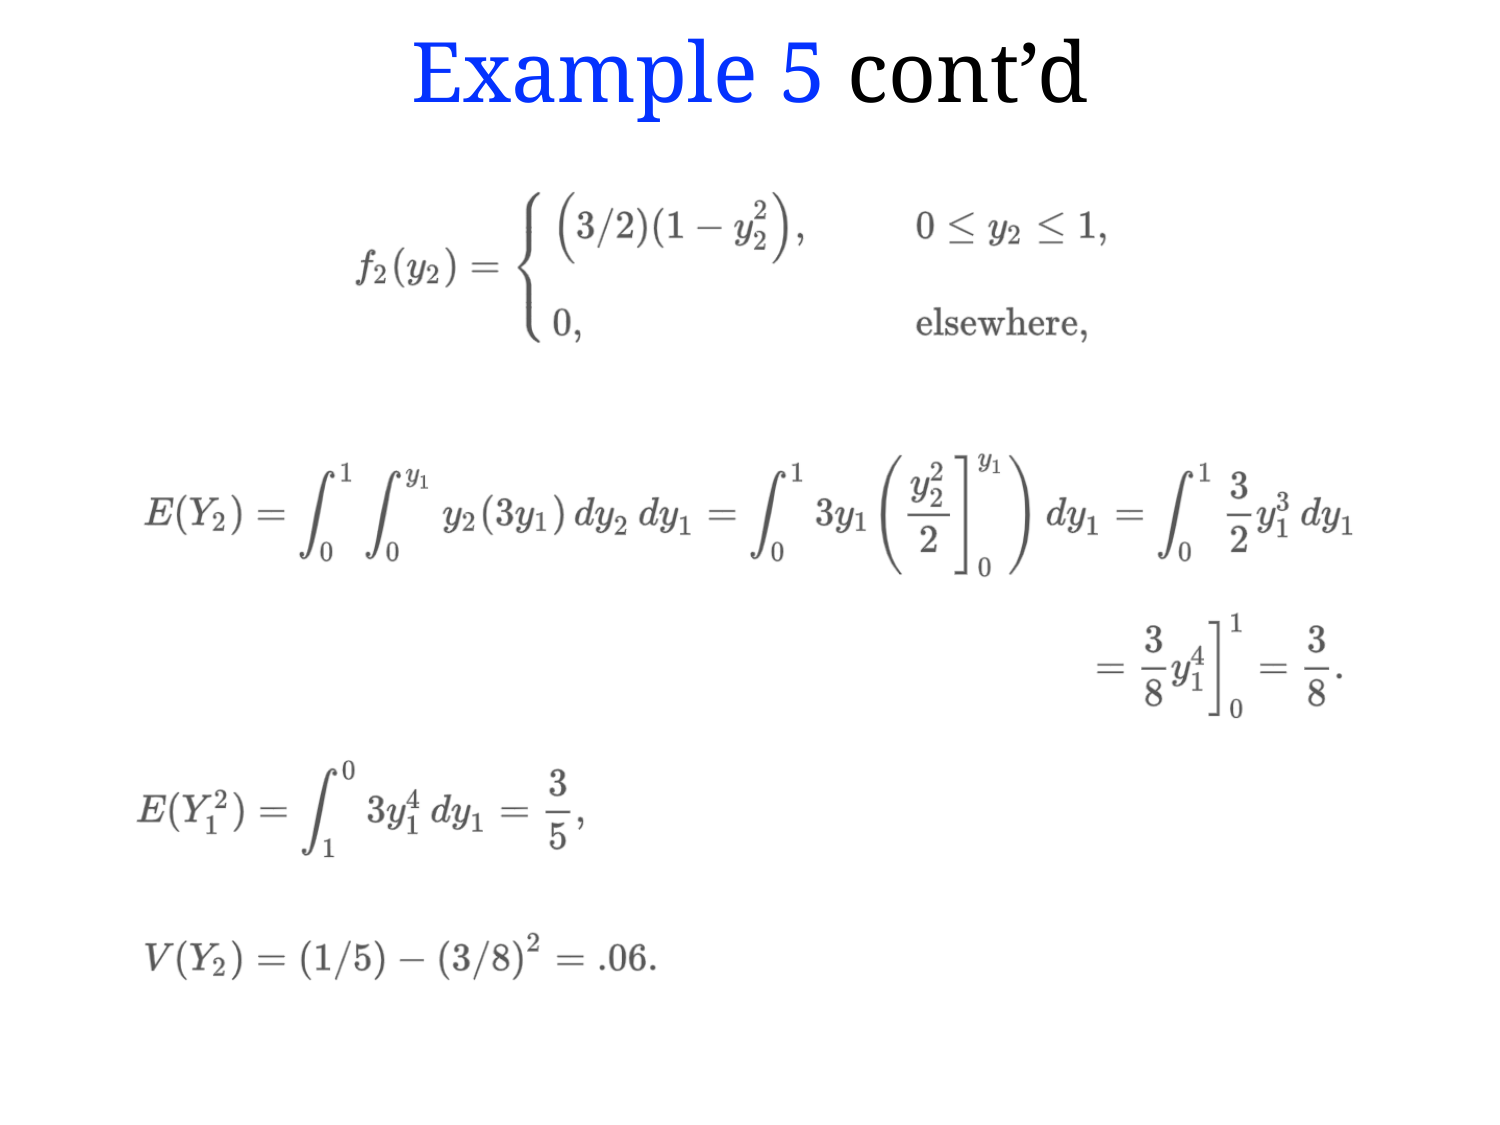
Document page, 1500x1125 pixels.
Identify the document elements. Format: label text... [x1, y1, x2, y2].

picture [135, 917, 671, 997]
picture [1085, 600, 1373, 742]
title Example 5 cont’d [75, 0, 1425, 163]
picture [132, 734, 604, 881]
picture [126, 448, 1373, 595]
picture [337, 167, 1119, 366]
